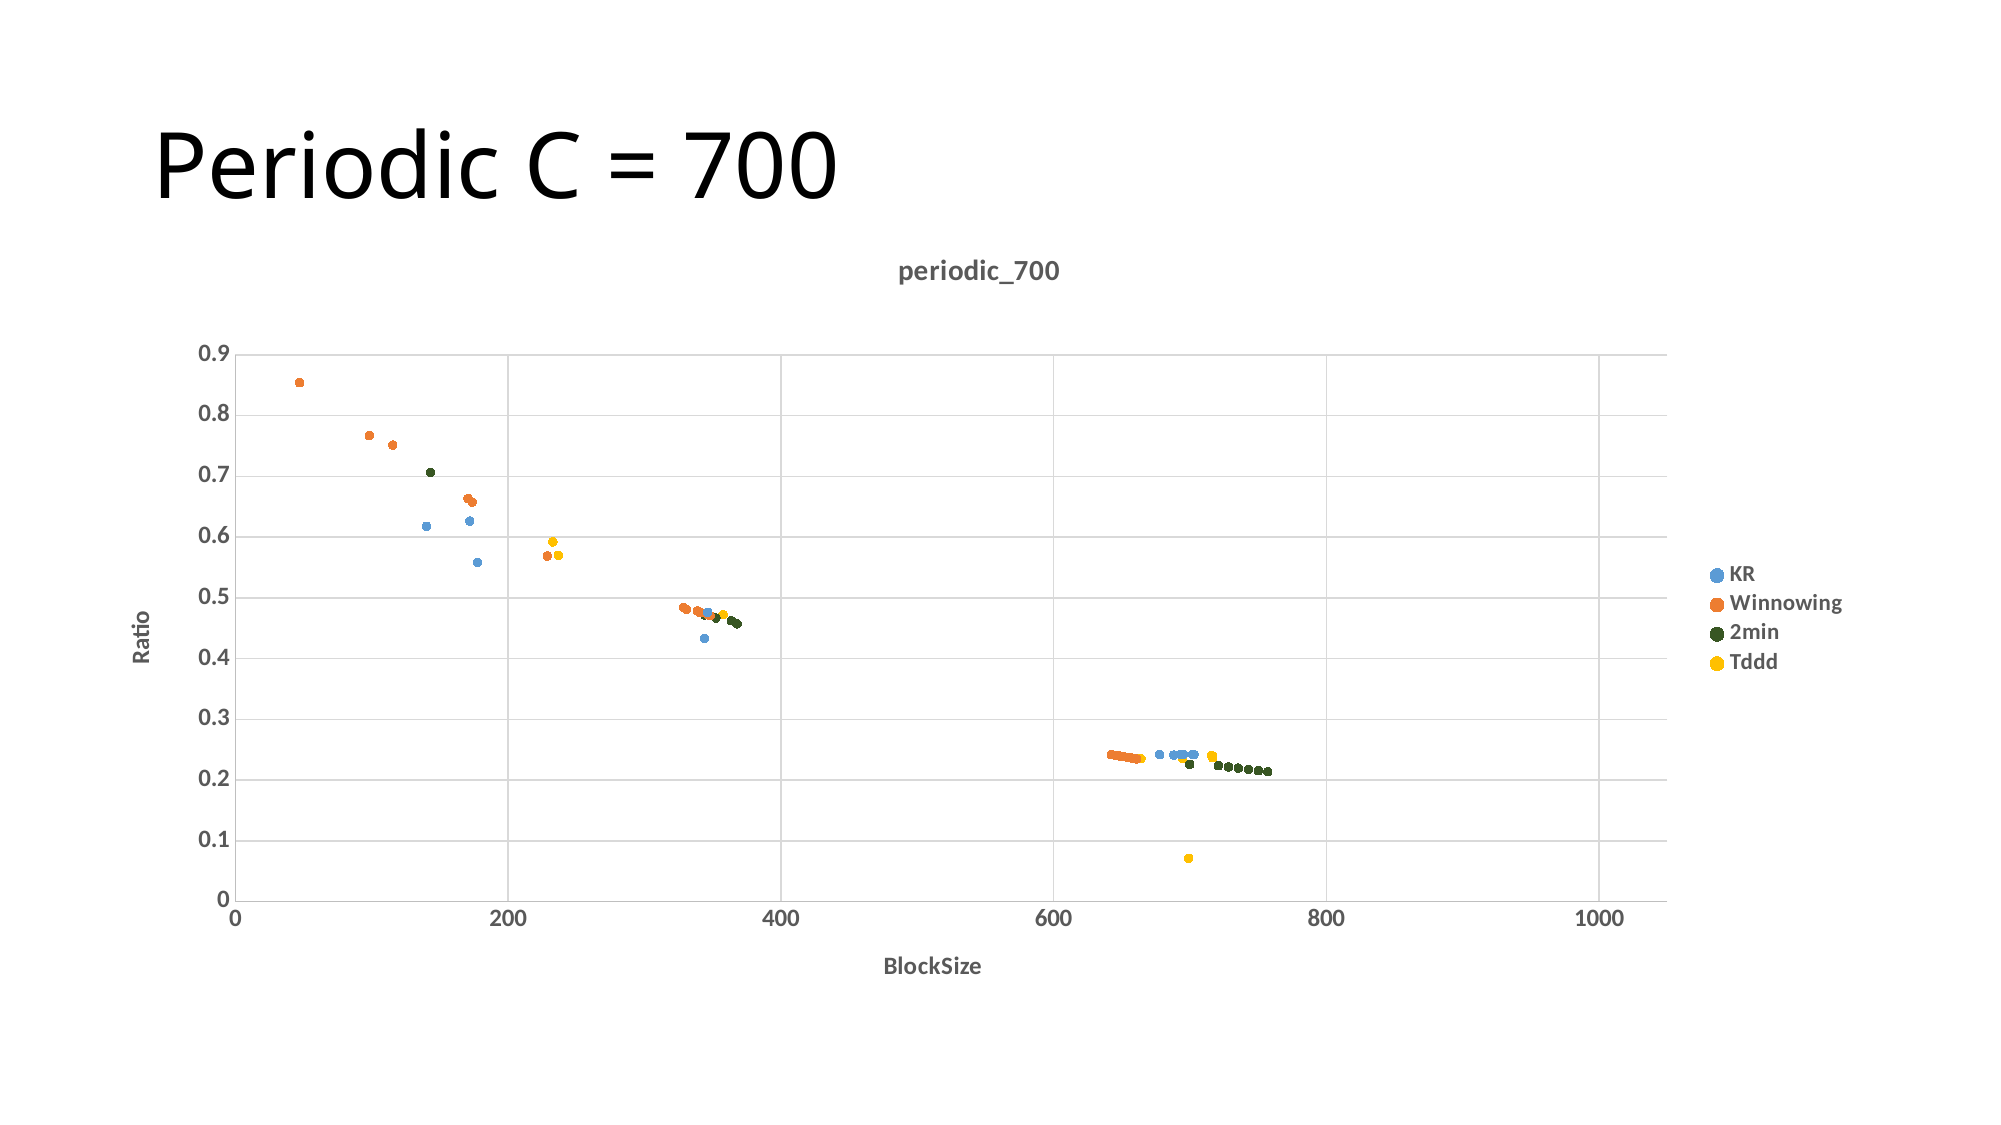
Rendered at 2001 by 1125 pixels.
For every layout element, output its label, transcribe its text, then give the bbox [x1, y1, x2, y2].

title Periodic C = 700 [137, 59, 1863, 226]
chart [96, 226, 1863, 1014]
